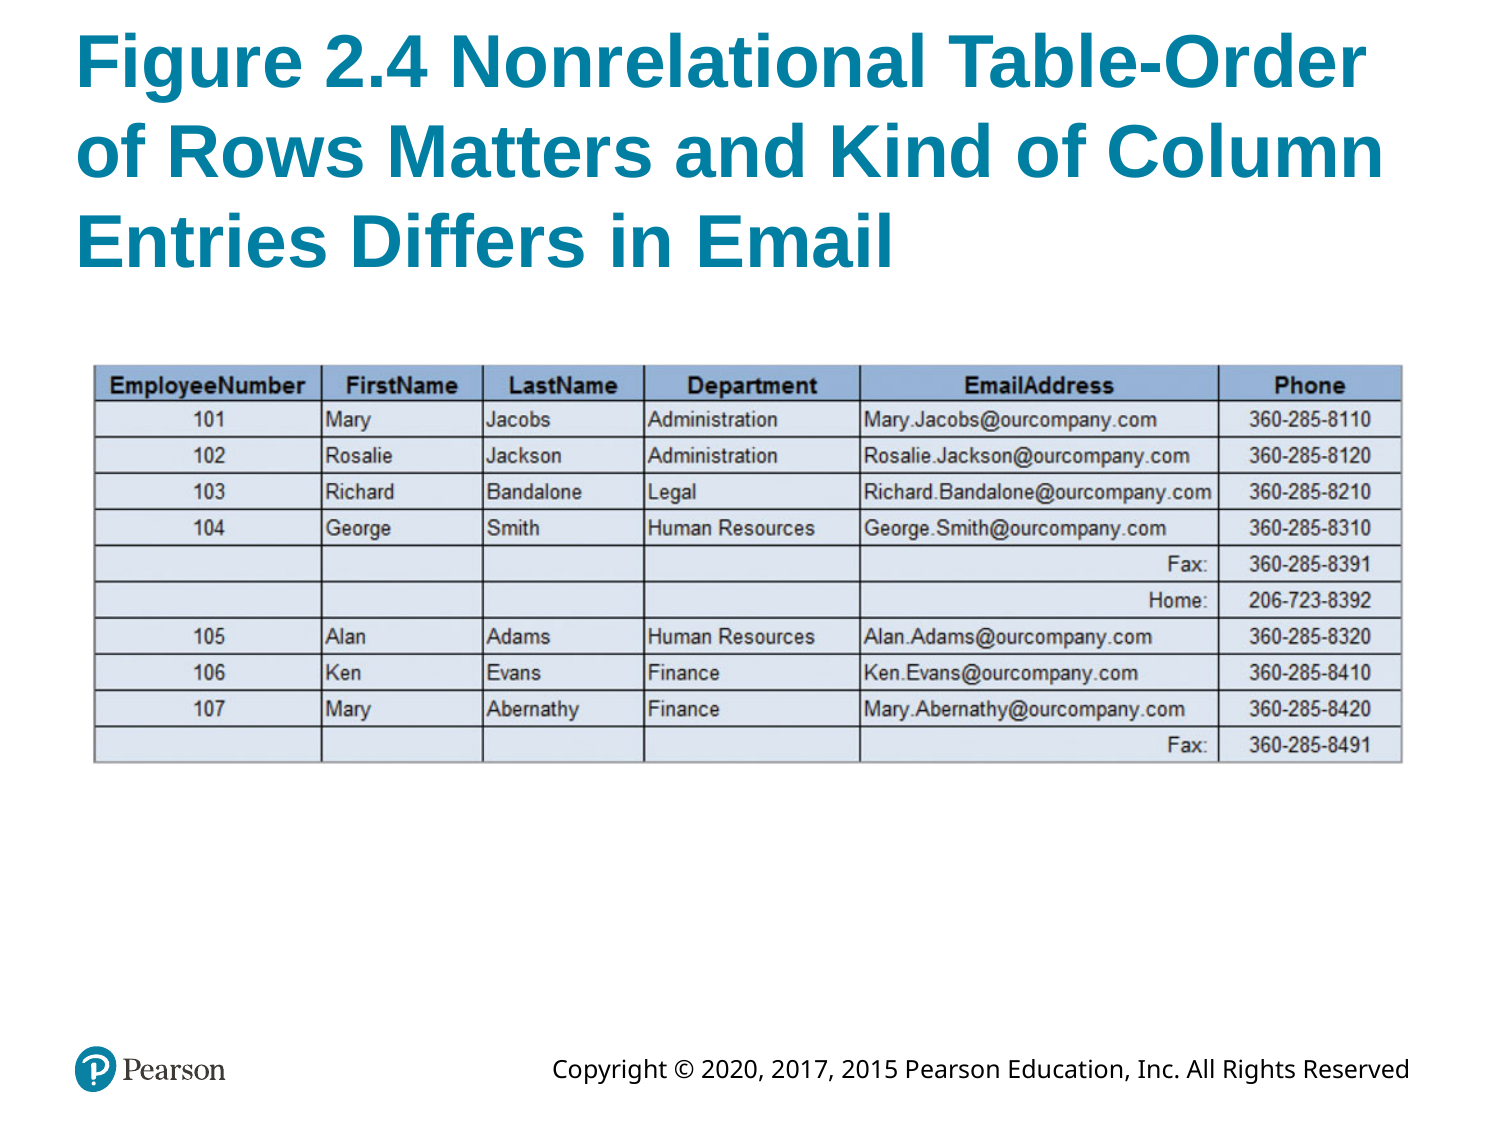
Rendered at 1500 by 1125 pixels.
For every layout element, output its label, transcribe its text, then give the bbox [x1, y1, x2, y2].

picture [92, 364, 1405, 768]
title Figure 2.4 Nonrelational Table-Order of Rows Matters and Kind of Column Entries Differs in Email [75, 8, 1413, 288]
